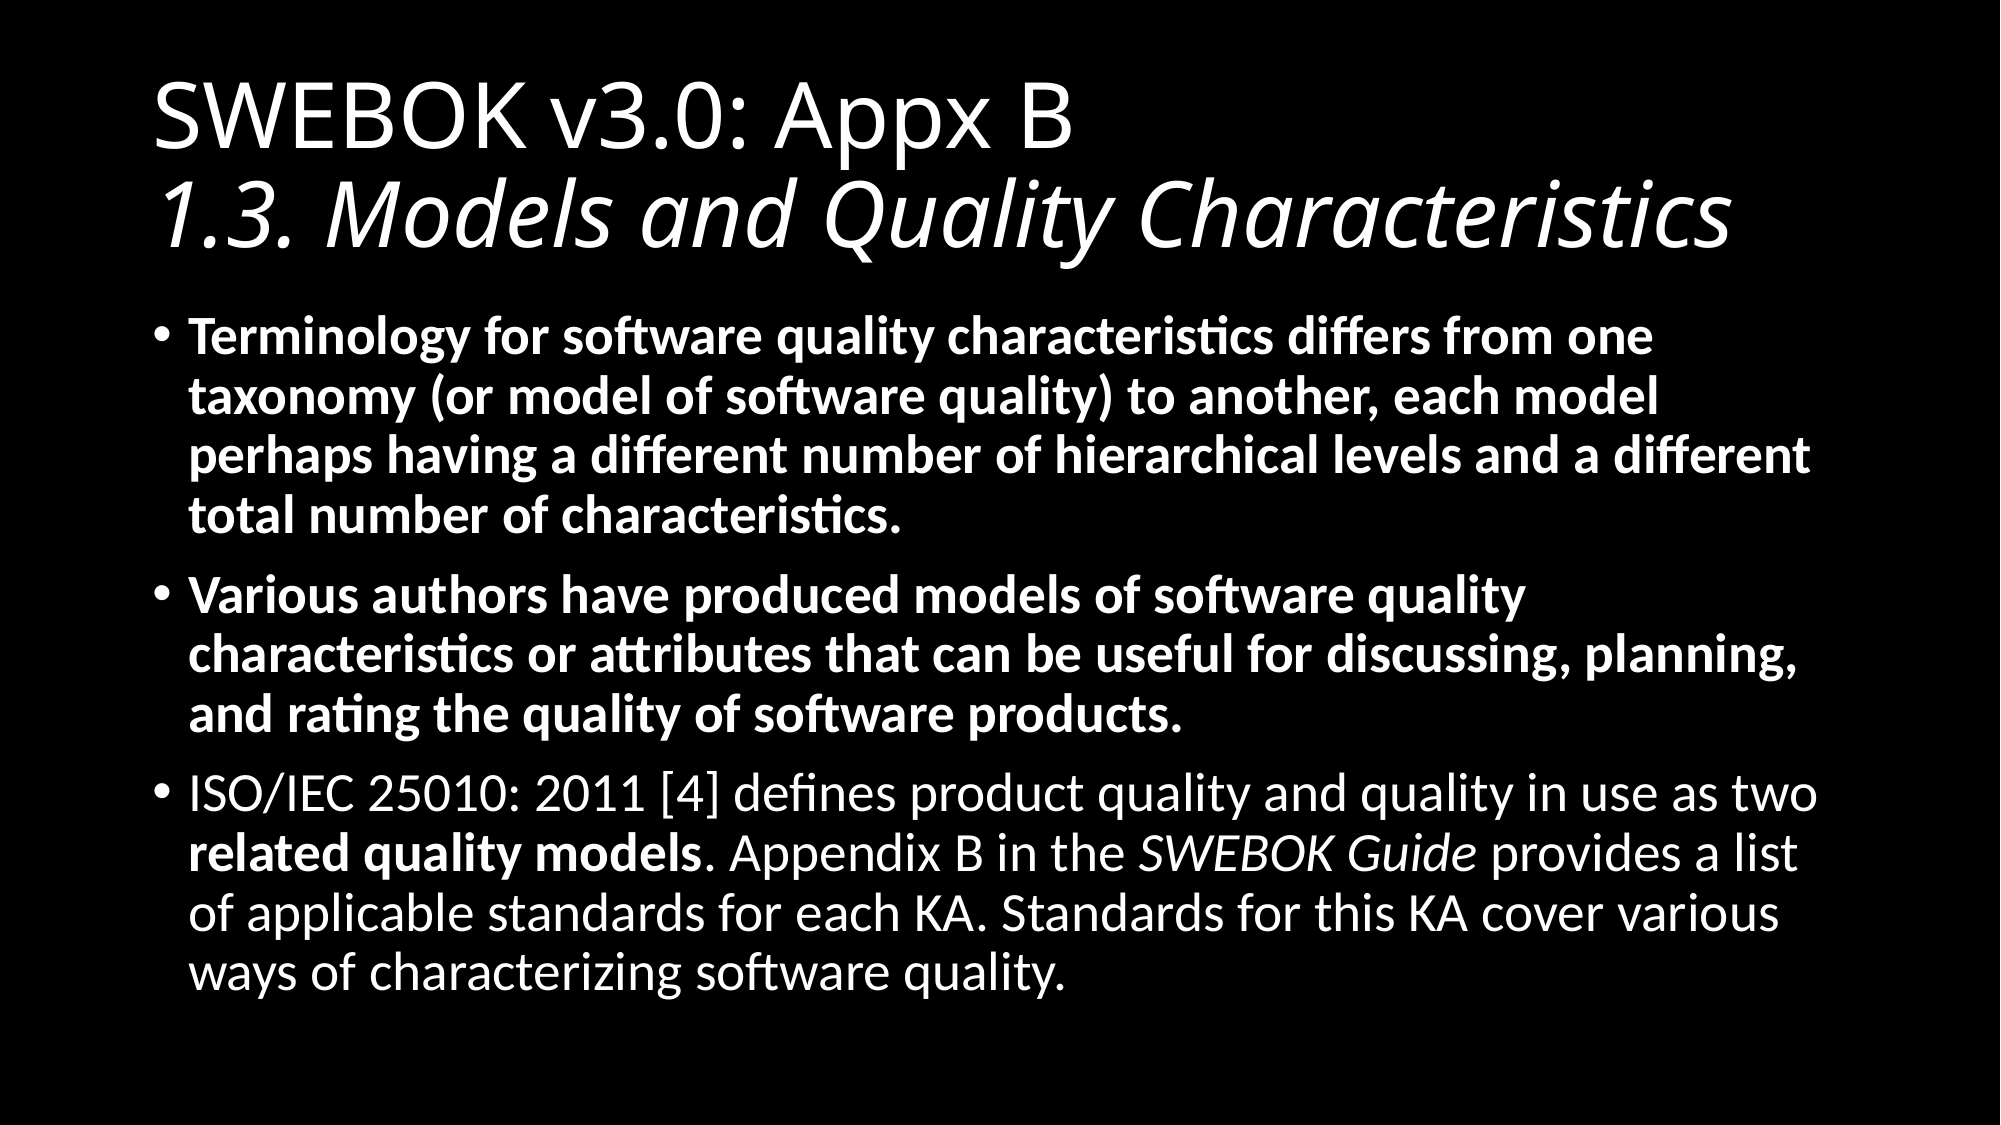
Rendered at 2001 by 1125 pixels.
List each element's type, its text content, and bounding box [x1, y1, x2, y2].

title SWEBOK v3.0: Appx B 1.3. Models and Quality Characteristics [137, 59, 1863, 278]
list Terminology for software quality characteristics differs from one taxonomy (or model of software quality) to another, each model perhaps having a different number of hierarchical levels and a different total number of characteristics. Various authors have produced models of software quality characteristics or attributes that can be useful for discussing, planning, and rating the quality of software products. ISO/IEC 25010: 2011 [4] defines product quality and quality in use as two related quality models. Appendix B in the SWEBOK Guide provides a list of applicable standards for each KA. Standards for this KA cover various ways of characterizing software quality. [137, 299, 1863, 1014]
